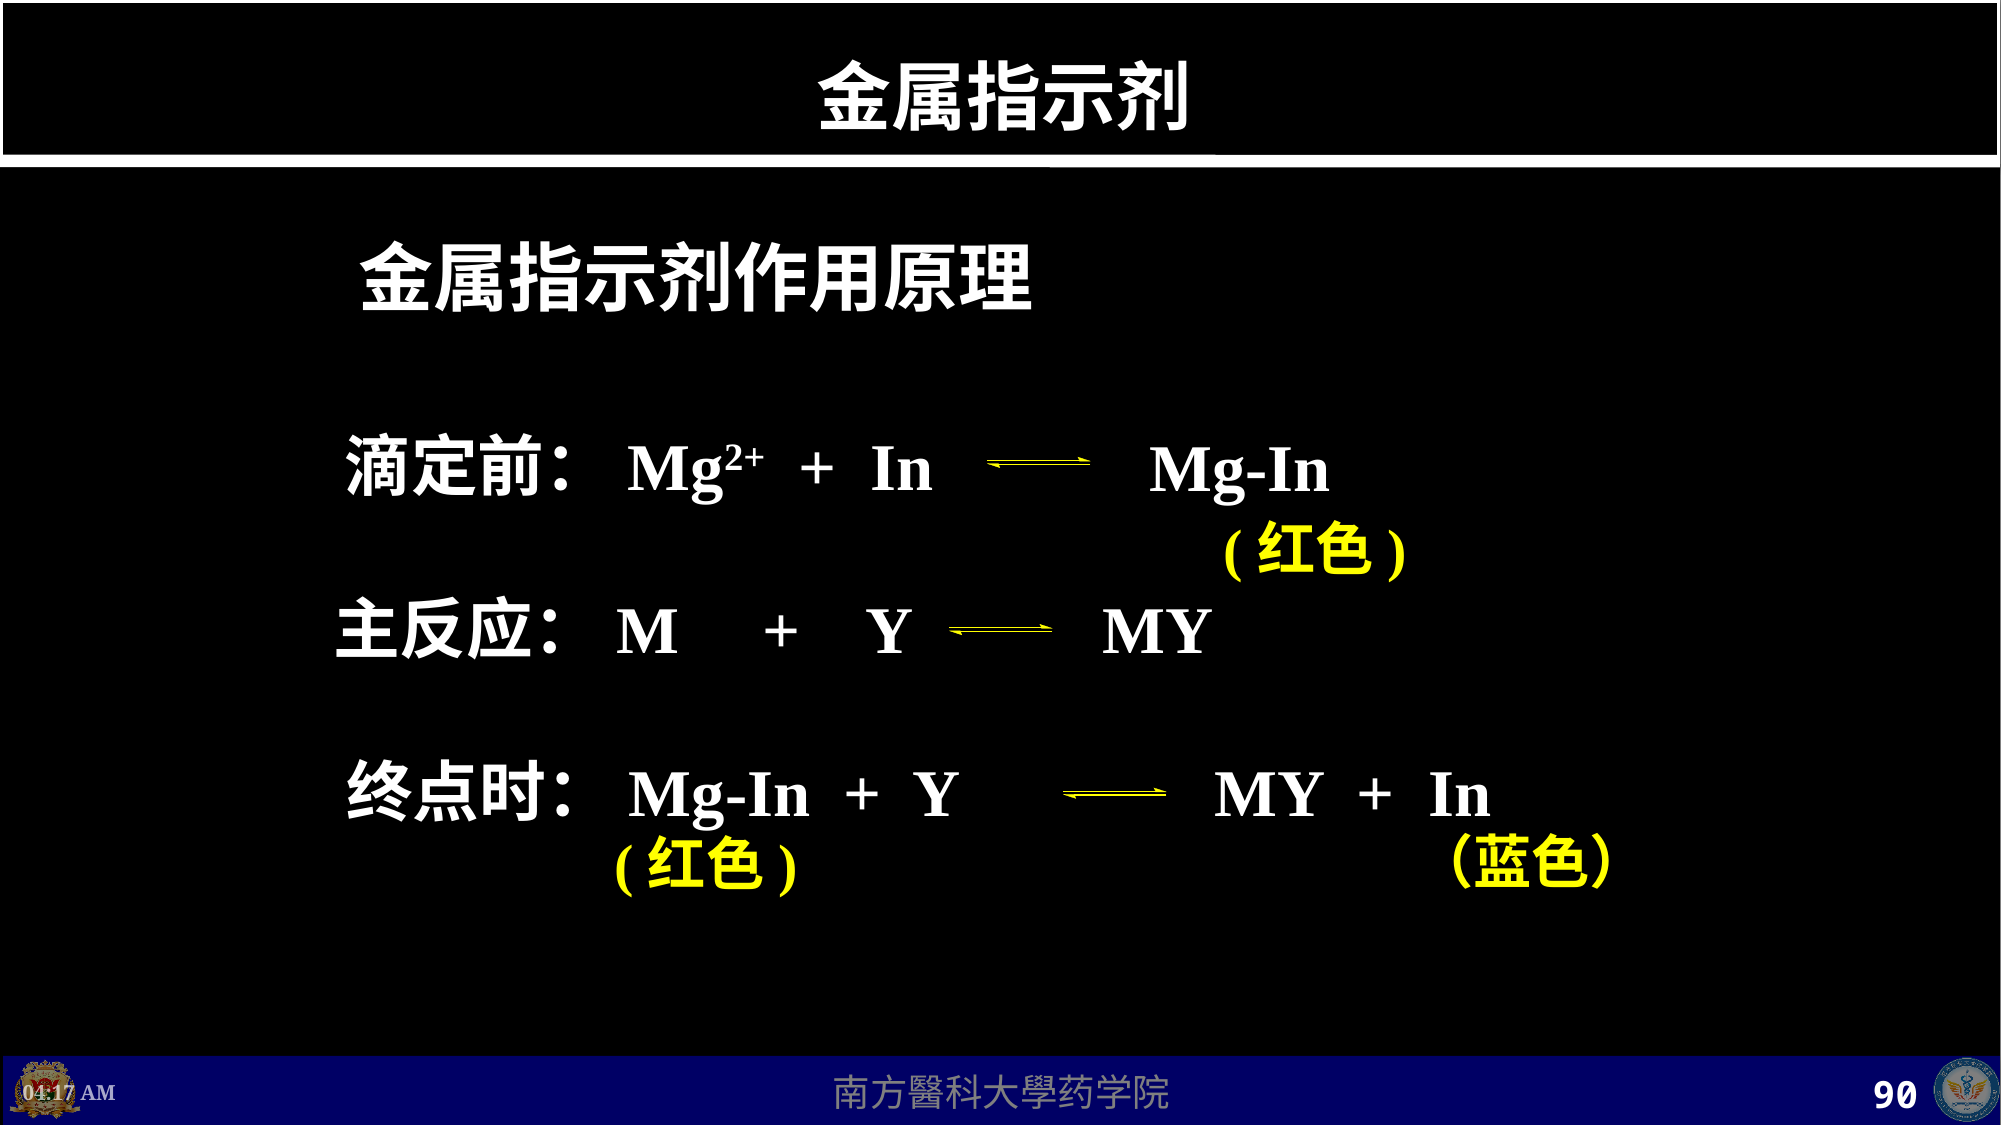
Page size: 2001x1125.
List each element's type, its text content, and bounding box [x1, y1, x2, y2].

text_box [337, 742, 1676, 906]
slide_number 上午11时36分 [7, 1073, 329, 1115]
picture [3, 1057, 86, 1120]
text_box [324, 603, 1313, 676]
text_box 金属指示剂作用原理 [343, 223, 1049, 328]
picture [1933, 1057, 2000, 1122]
slide_number 90 [1741, 1076, 1934, 1118]
title 金属指示剂 [373, 30, 1634, 159]
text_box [285, 415, 1485, 591]
